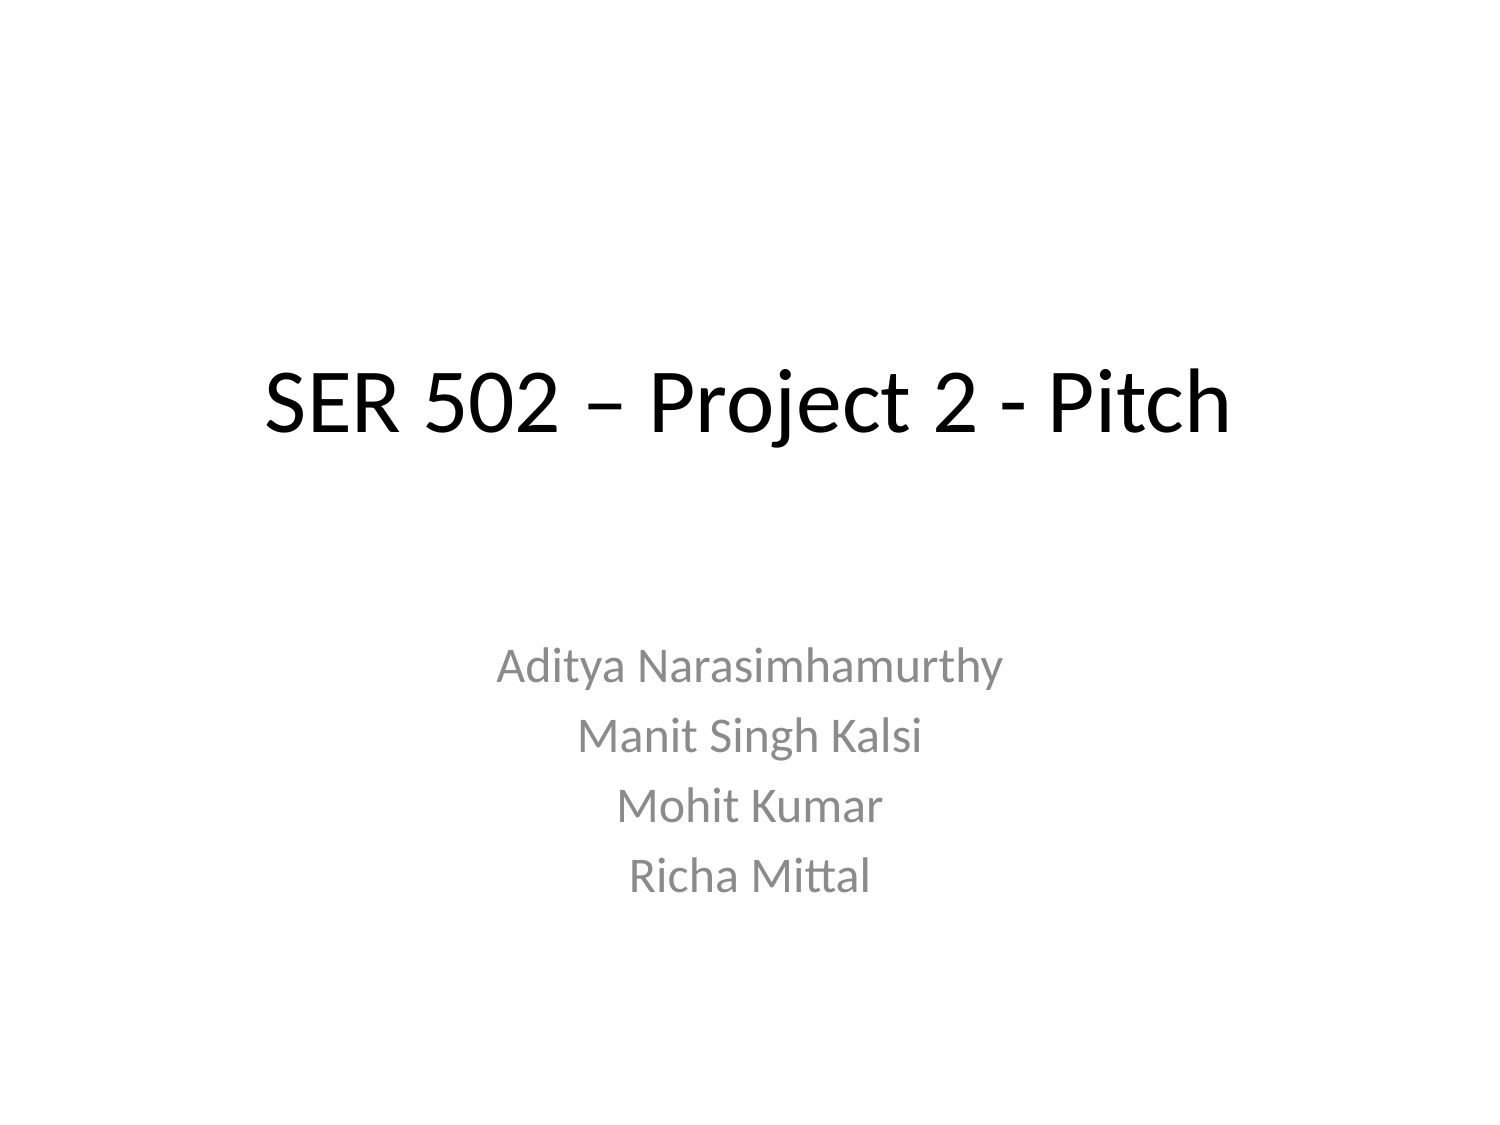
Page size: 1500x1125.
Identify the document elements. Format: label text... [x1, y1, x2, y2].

subtitle Aditya Narasimhamurthy Manit Singh Kalsi Mohit Kumar Richa Mittal [0, 624, 1500, 913]
title SER 502 – Project 2 - Pitch [0, 275, 1500, 517]
